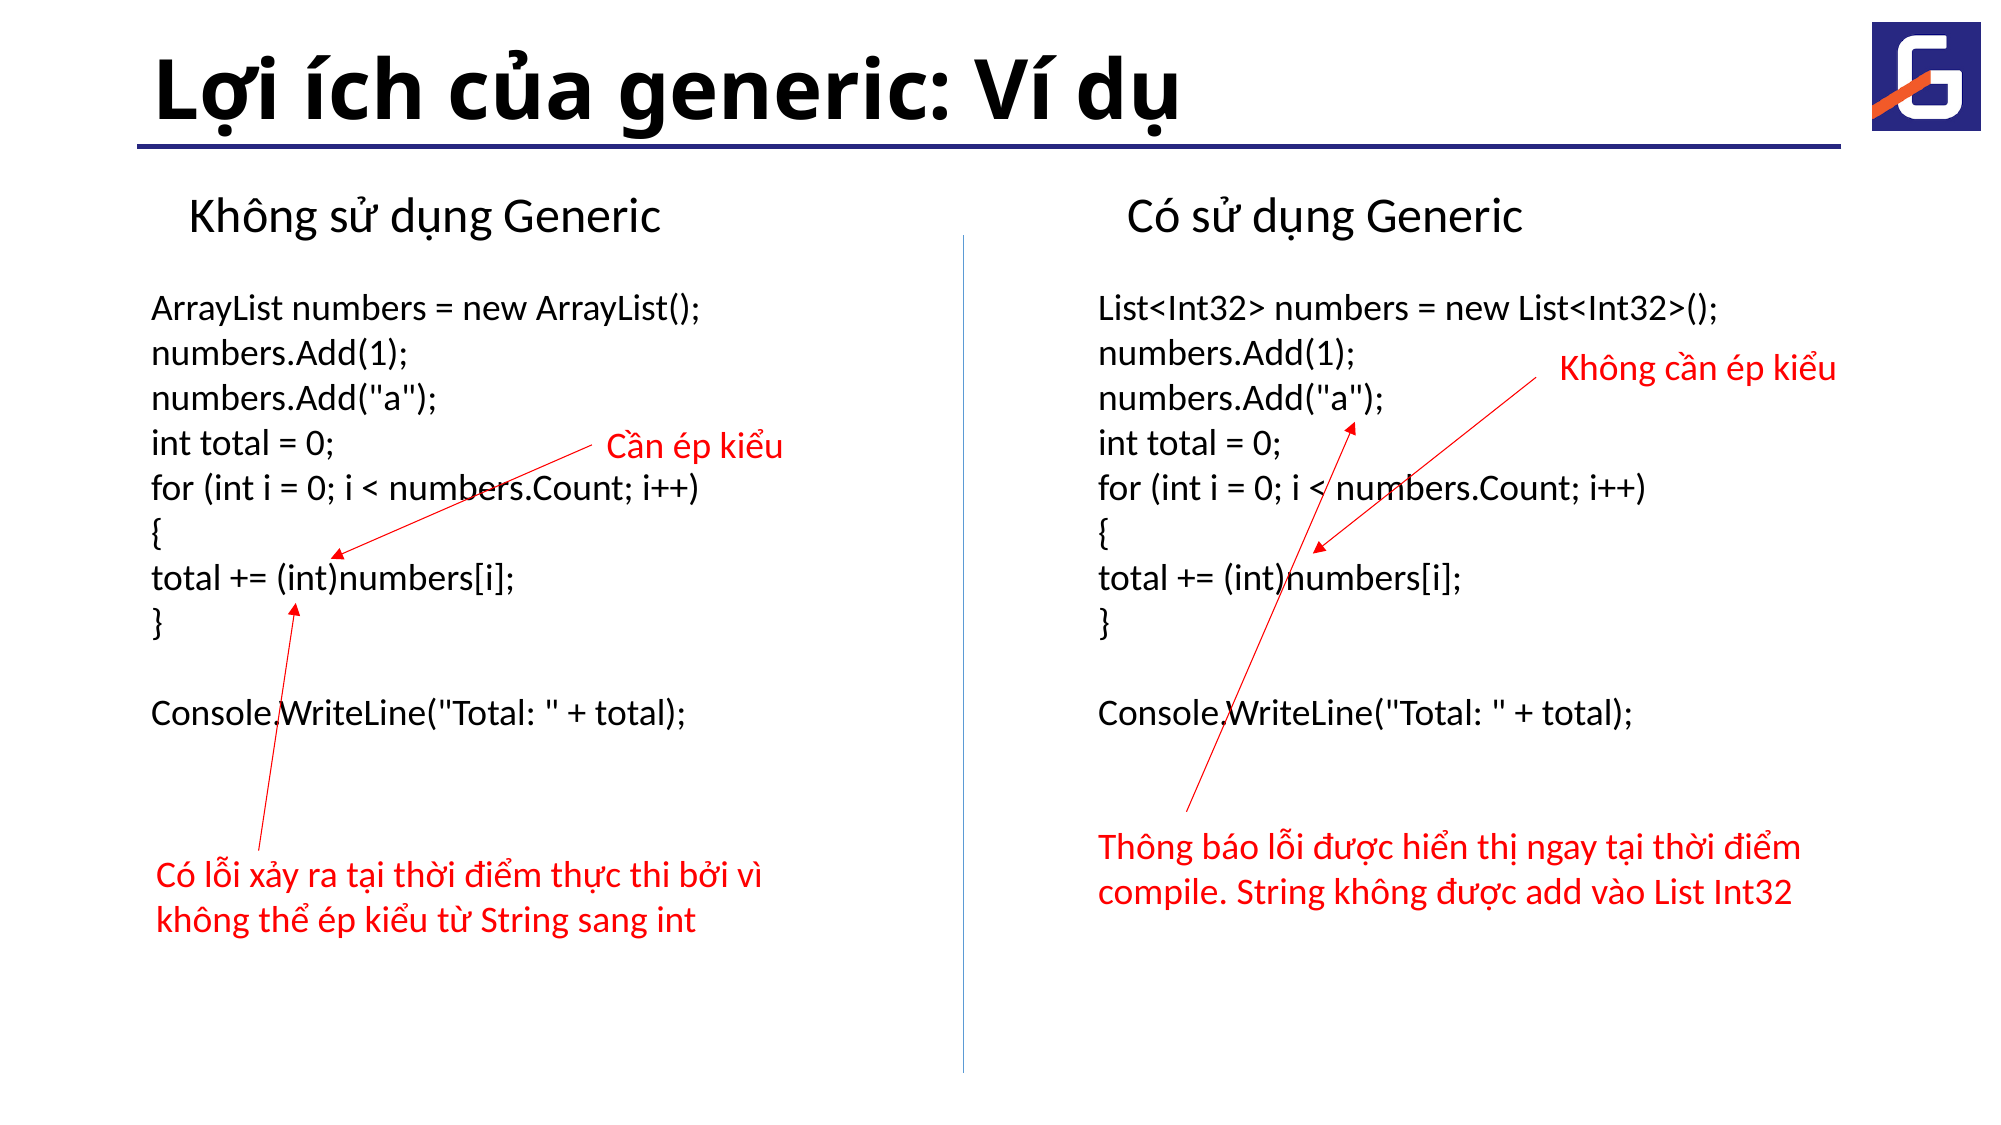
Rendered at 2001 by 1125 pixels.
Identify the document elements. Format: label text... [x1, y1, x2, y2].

title Lợi ích của generic: Ví dụ [137, 26, 1863, 160]
picture [1872, 22, 1981, 131]
text_box Có sử dụng Generic [1112, 175, 1540, 250]
text_box Cần ép kiểu [591, 413, 877, 474]
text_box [1186, 421, 1355, 812]
text_box Không sử dụng Generic [175, 174, 677, 250]
text_box Thông báo lỗi được hiển thị ngay tại thời điểm compile. String không được add vào List Int32 [1083, 814, 1845, 919]
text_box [1312, 377, 1537, 554]
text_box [258, 602, 296, 851]
text_box Không cần ép kiểu [1544, 336, 1890, 396]
text_box List<Int32> numbers = new List<Int32>(); numbers.Add(1); numbers.Add("a"); int total = 0; for (int i = 0; i < numbers.Count; i++) { total += (int)numbers[i]; } Console.WriteLine("Total: " + total); [1083, 275, 1989, 791]
text_box Có lỗi xảy ra tại thời điểm thực thi bởi vì không thể ép kiểu từ String sang int [141, 842, 790, 948]
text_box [330, 444, 592, 559]
text_box ArrayList numbers = new ArrayList(); numbers.Add(1); numbers.Add("a"); int total = 0; for (int i = 0; i < numbers.Count; i++) { total += (int)numbers[i]; } Console.WriteLine("Total: " + total); [136, 275, 845, 791]
